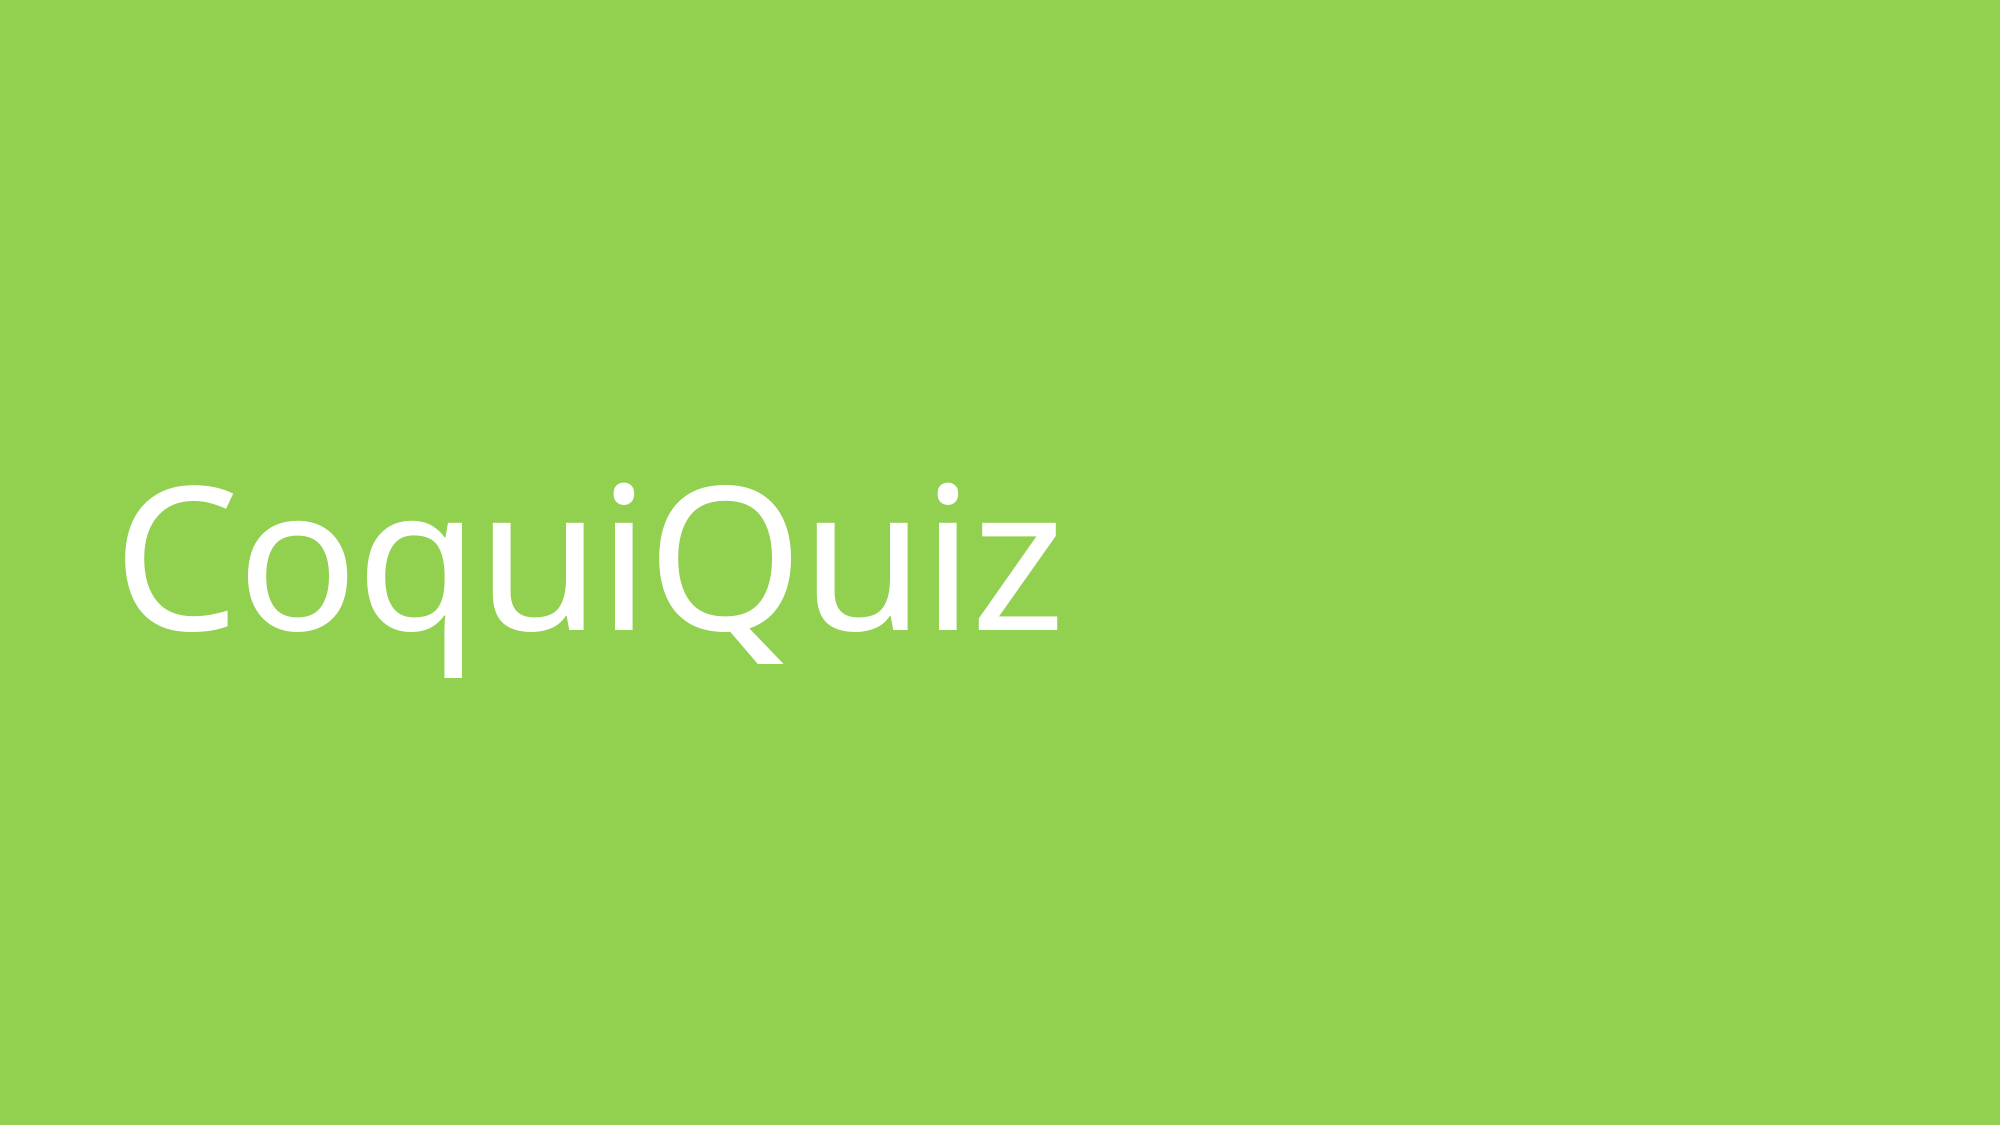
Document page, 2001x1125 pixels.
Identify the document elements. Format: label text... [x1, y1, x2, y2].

title CoquiQuiz [98, 126, 1868, 677]
